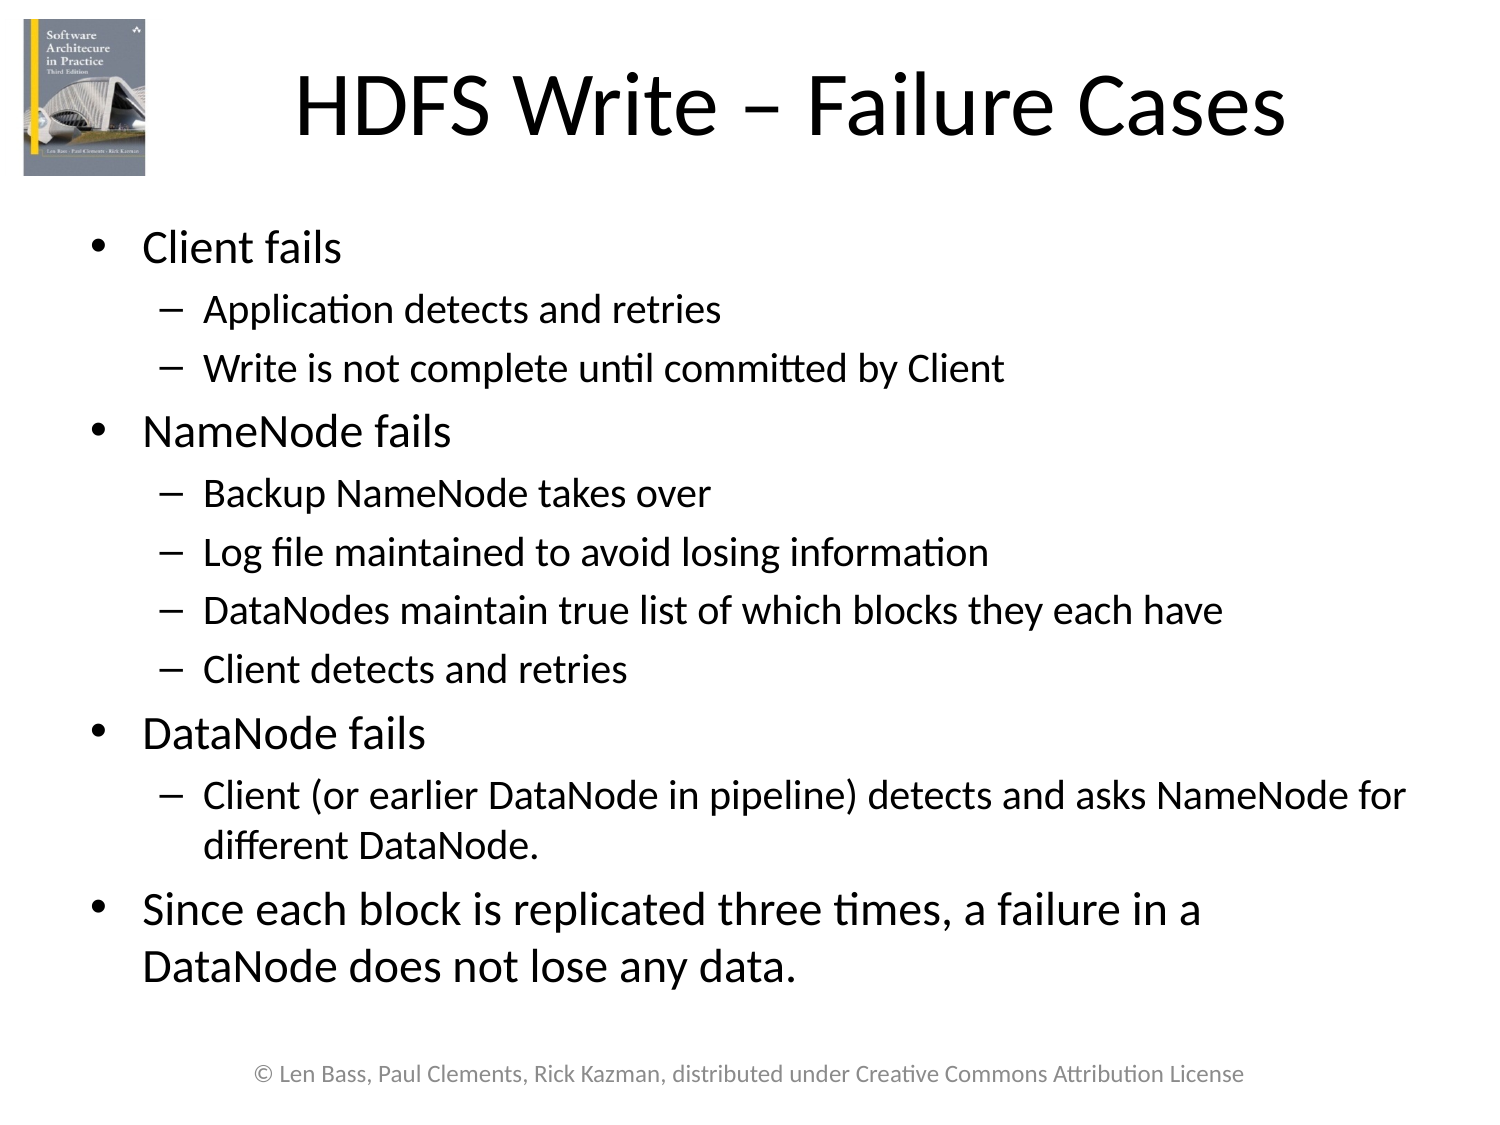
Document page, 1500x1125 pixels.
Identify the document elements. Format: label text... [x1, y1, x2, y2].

picture [5, 19, 163, 176]
footer © Len Bass, Paul Clements, Rick Kazman, distributed under Creative Commons Attribution License [230, 1042, 1270, 1103]
title HDFS Write – Failure Cases [159, 45, 1425, 173]
list Client fails Application detects and retries Write is not complete until committed by Client NameNode fails Backup NameNode takes over Log file maintained to avoid losing information DataNodes maintain true list of which blocks they each have Client detects and retries DataNode fails Client (or earlier DataNode in pipeline) detects and asks NameNode for different DataNode. Since each block is replicated three times, a failure in a DataNode does not lose any data. [75, 208, 1425, 1005]
